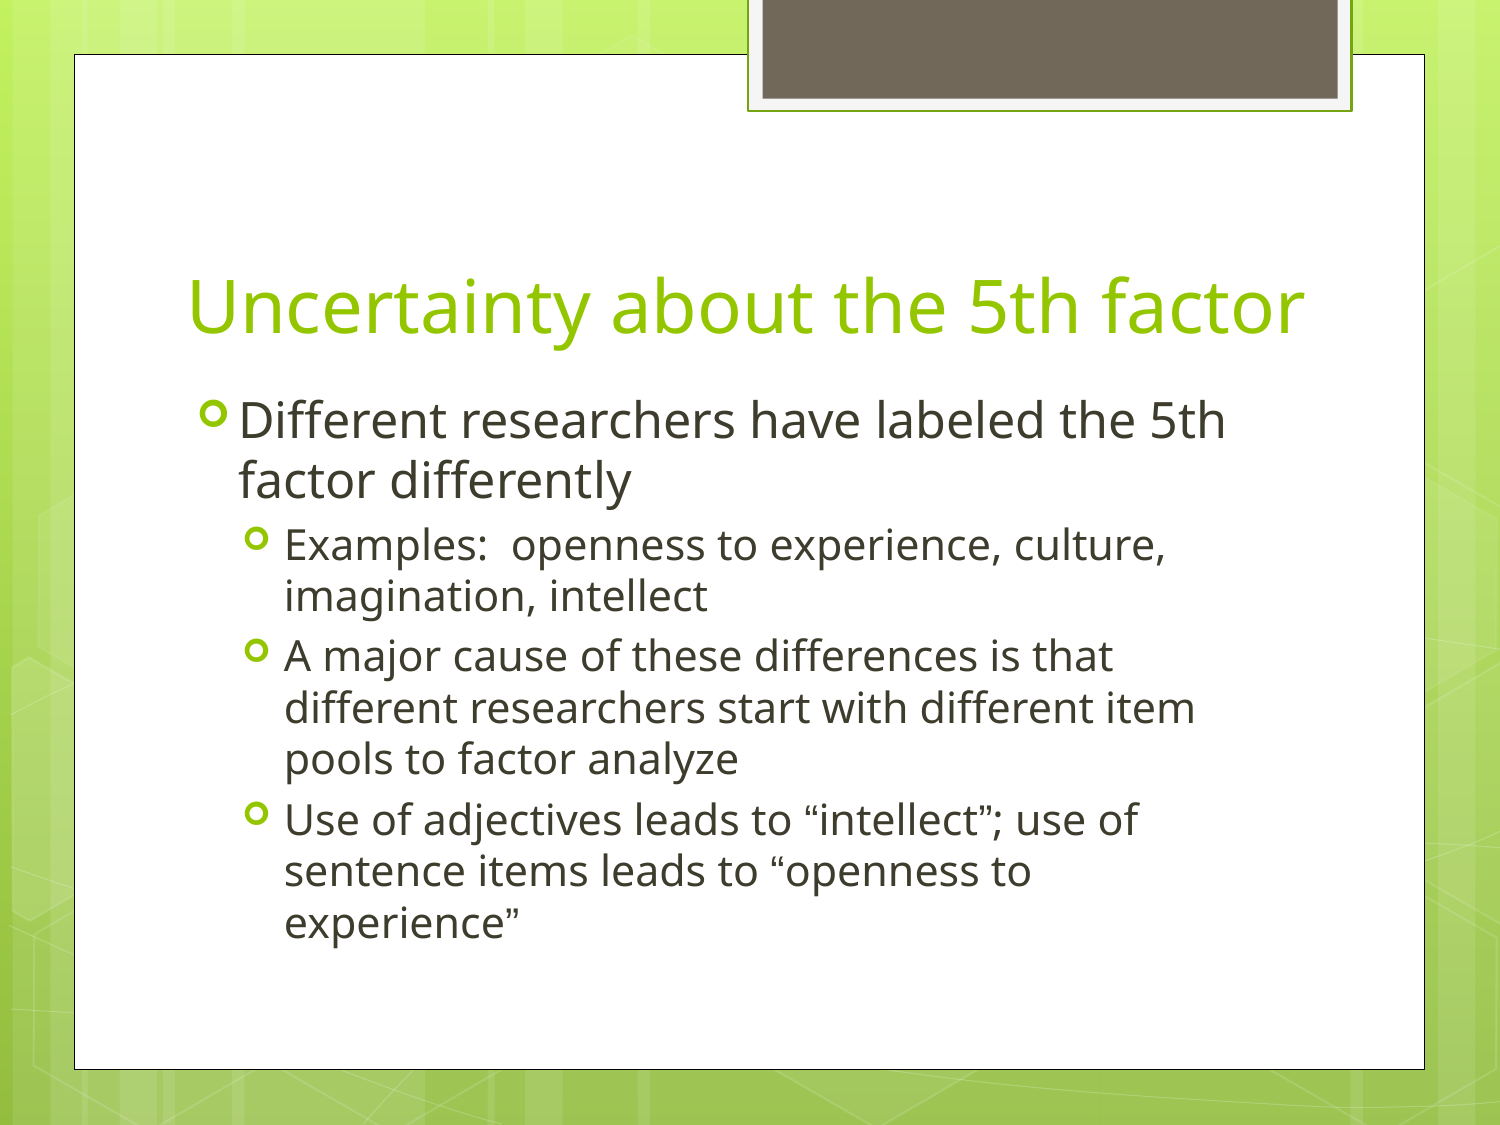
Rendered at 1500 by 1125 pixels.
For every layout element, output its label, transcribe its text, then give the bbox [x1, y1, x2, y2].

list Different researchers have labeled the 5th factor differently Examples: openness to experience, culture, imagination, intellect A major cause of these differences is that different researchers start with different item pools to factor analyze Use of adjectives leads to “intellect”; use of sentence items leads to “openness to experience” [171, 381, 1283, 957]
title Uncertainty about the 5th factor [171, 168, 1324, 357]
